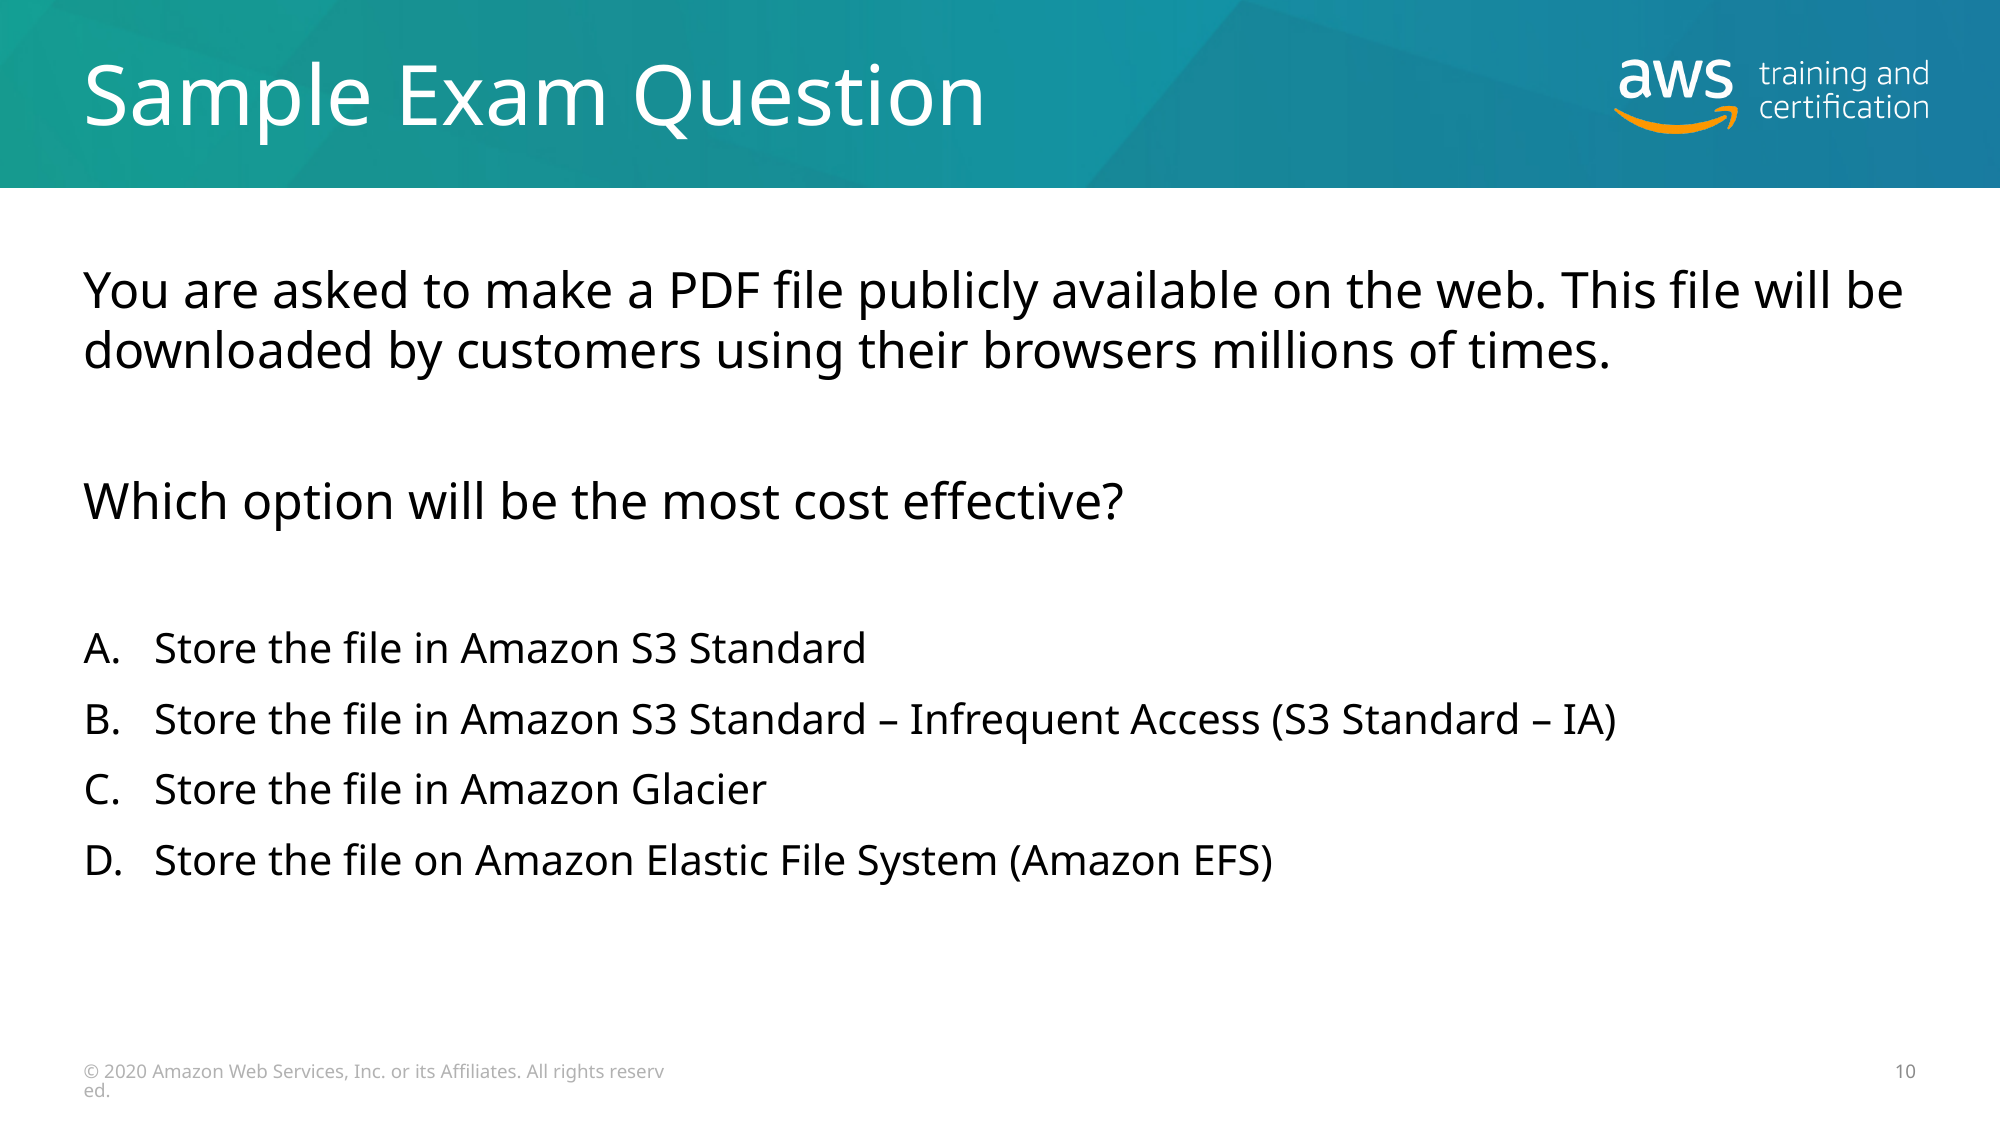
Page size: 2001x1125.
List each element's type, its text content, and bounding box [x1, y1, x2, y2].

footer © 2020 Amazon Web Services, Inc. or its Affiliates. All rights reserved. [68, 1042, 682, 1103]
picture [0, 0, 2000, 188]
list You are asked to make a PDF file publicly available on the web. This file will be downloaded by customers using their browsers millions of times. Which option will be the most cost effective? Store the file in Amazon S3 Standard Store the file in Amazon S3 Standard – Infrequent Access (S3 Standard – IA) Store the file in Amazon Glacier Store the file on Amazon Elastic File System (Amazon EFS) [68, 250, 1932, 1014]
slide_number 10 [1481, 1042, 1932, 1103]
title Sample Exam Question [68, 59, 1551, 138]
